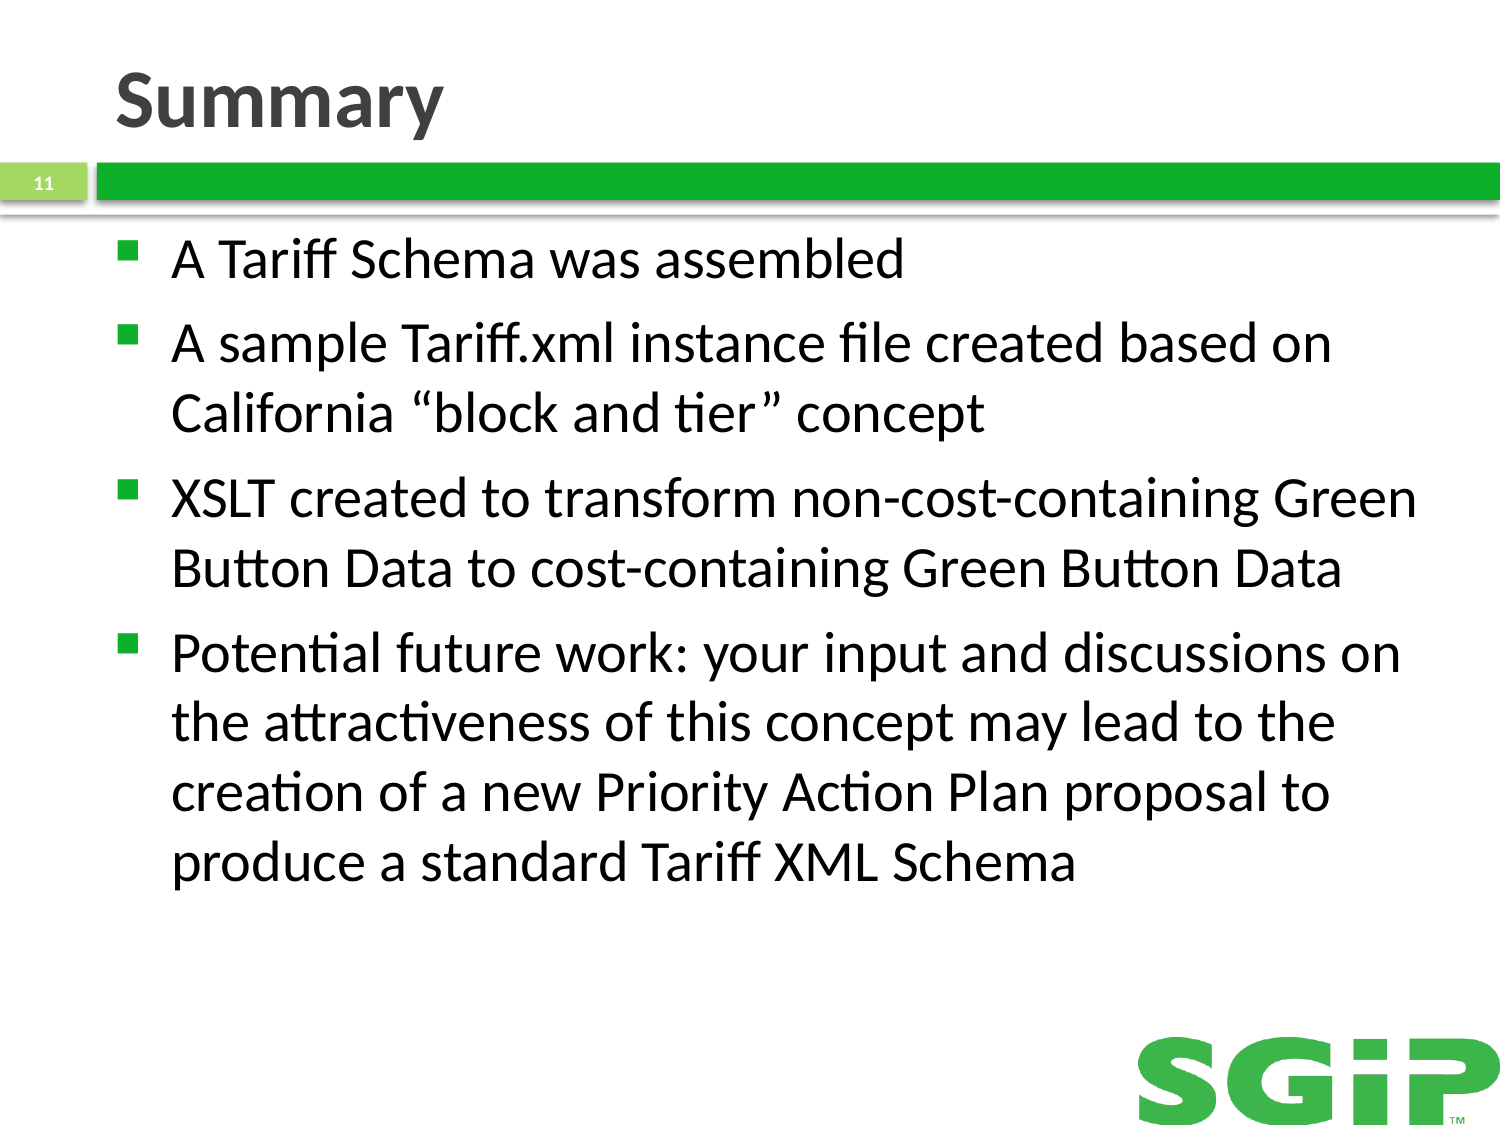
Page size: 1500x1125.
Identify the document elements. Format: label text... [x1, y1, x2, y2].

picture [1138, 1037, 1500, 1125]
title Summary [100, 12, 1475, 175]
list A Tariff Schema was assembled A sample Tariff.xml instance file created based on California “block and tier” concept XSLT created to transform non-cost-containing Green Button Data to cost-containing Green Button Data Potential future work: your input and discussions on the attractiveness of this concept may lead to the creation of a new Priority Action Plan proposal to produce a standard Tariff XML Schema [99, 212, 1475, 1025]
slide_number 11 [0, 162, 88, 203]
